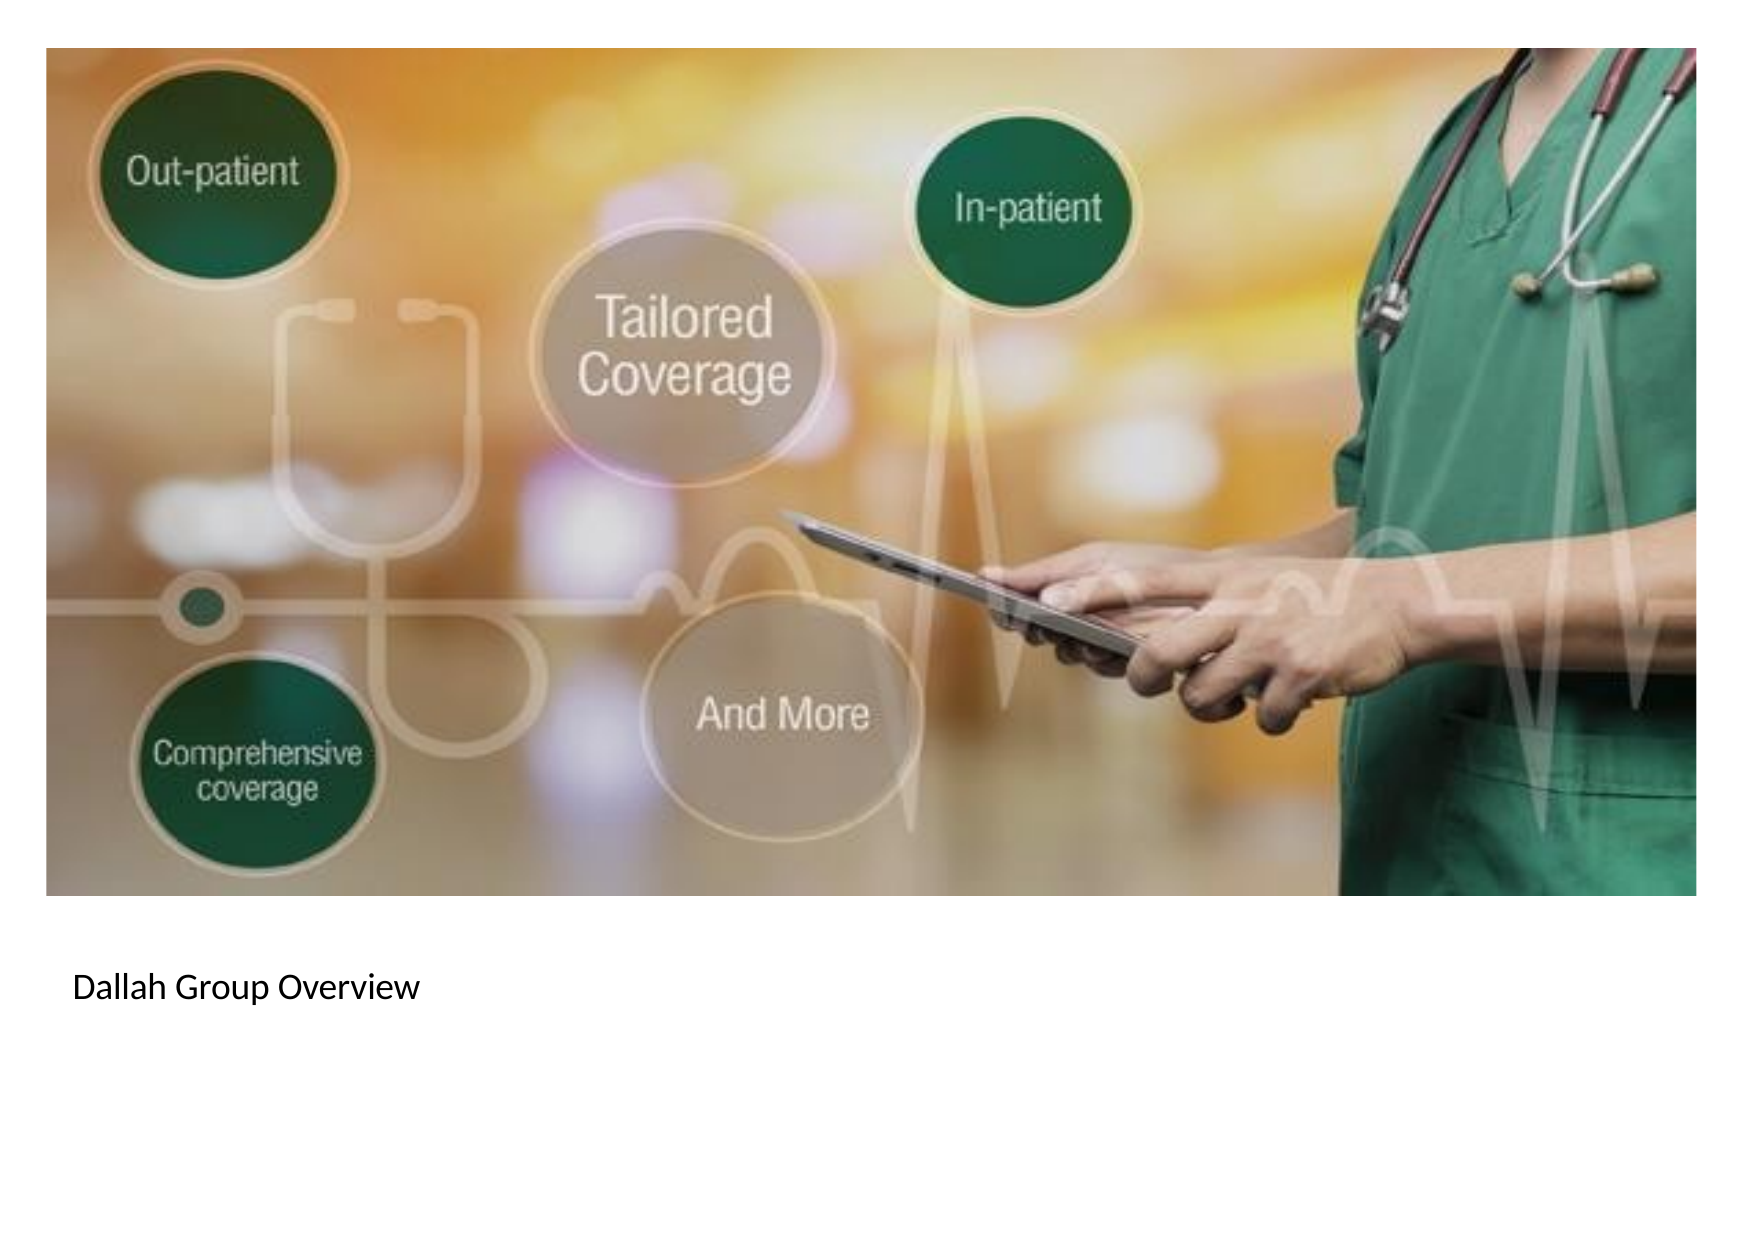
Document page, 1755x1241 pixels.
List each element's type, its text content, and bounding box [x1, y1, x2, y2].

picture [46, 48, 1697, 896]
text_box Dallah Group Overview [70, 960, 637, 1008]
